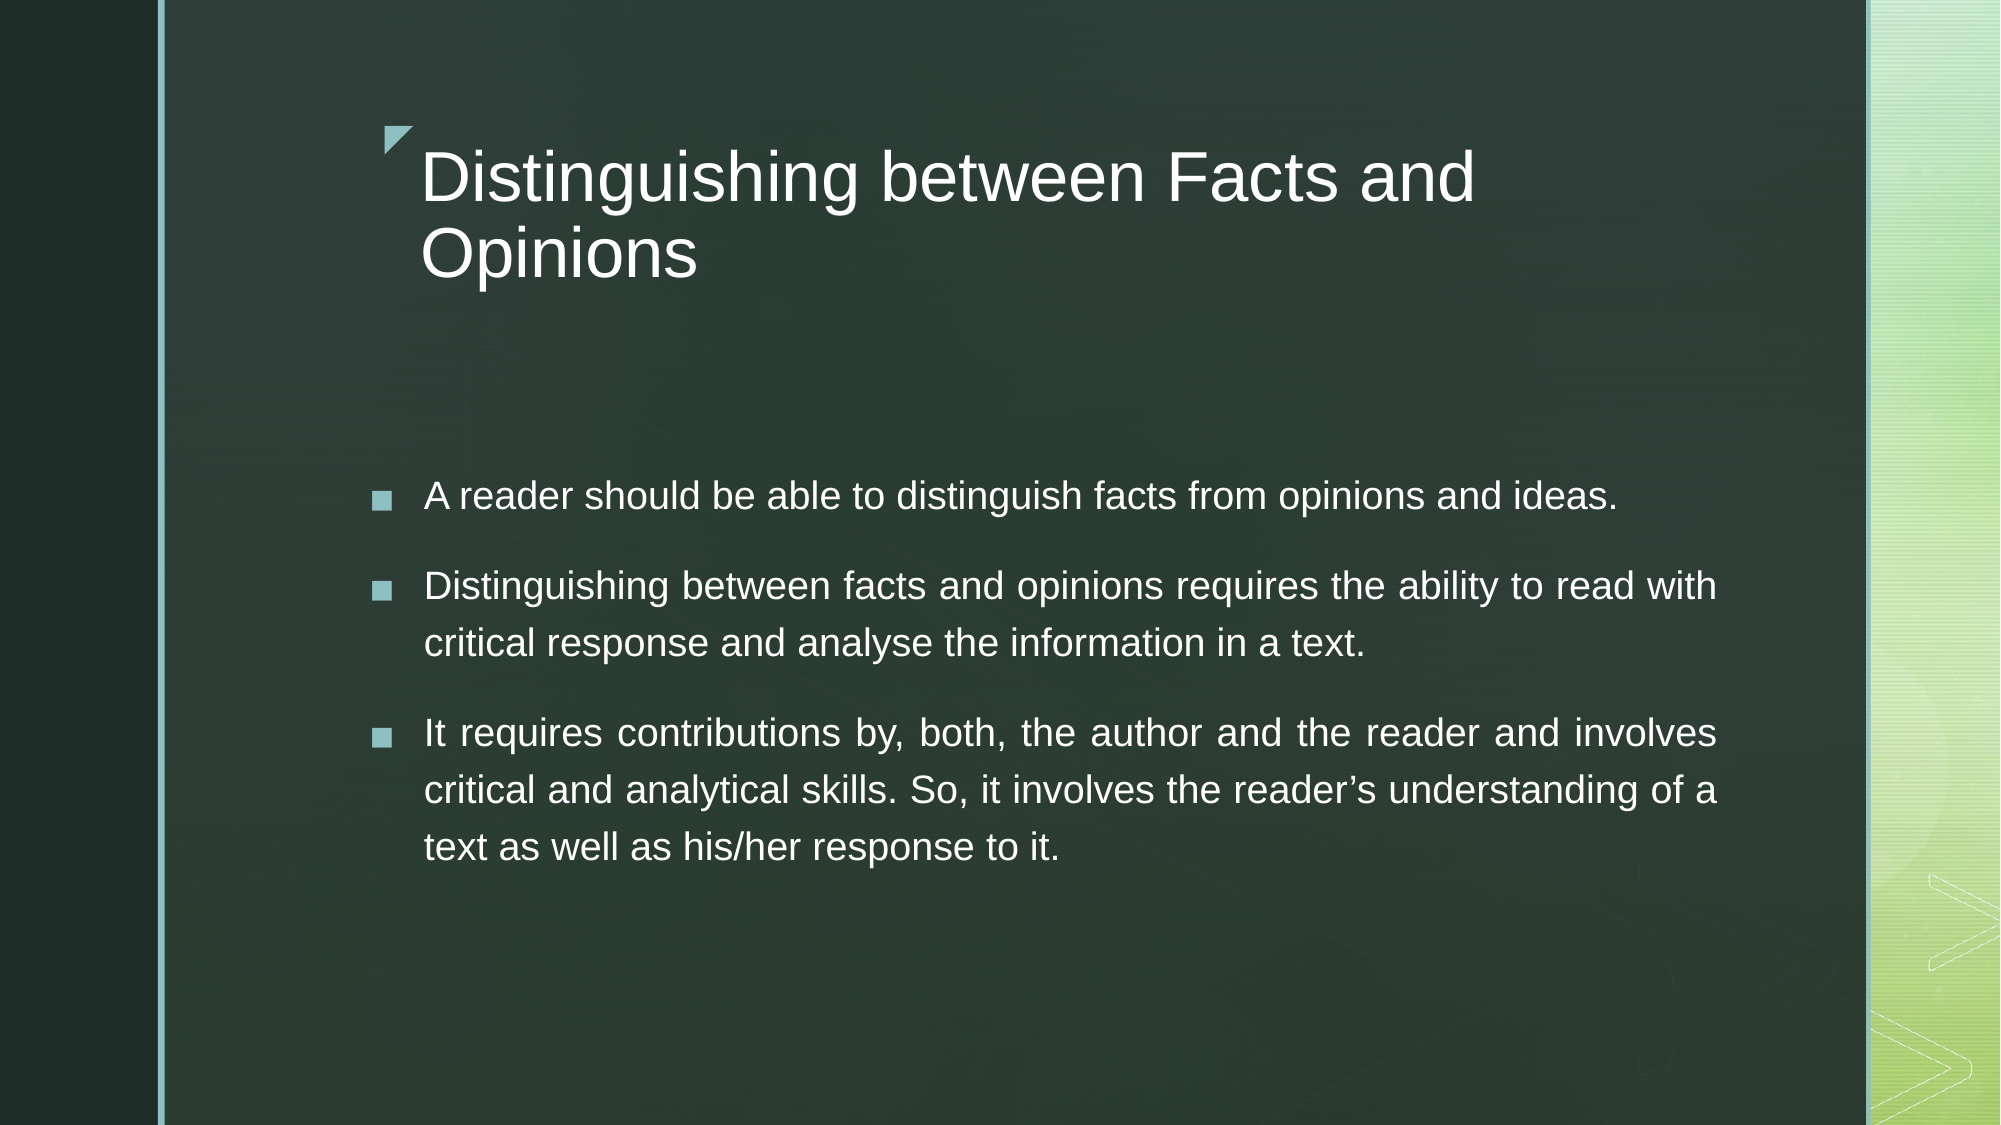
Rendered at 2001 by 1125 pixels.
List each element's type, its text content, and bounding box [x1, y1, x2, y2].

title Distinguishing between Facts and Opinions [405, 132, 1734, 310]
picture [1871, 0, 2001, 1125]
list A reader should be able to distinguish facts from opinions and ideas. Distinguishing between facts and opinions requires the ability to read with critical response and analyse the information in a text. It requires contributions by, both, the author and the reader and involves critical and analytical skills. So, it involves the reader’s understanding of a text as well as his/her response to it. [352, 336, 1734, 993]
